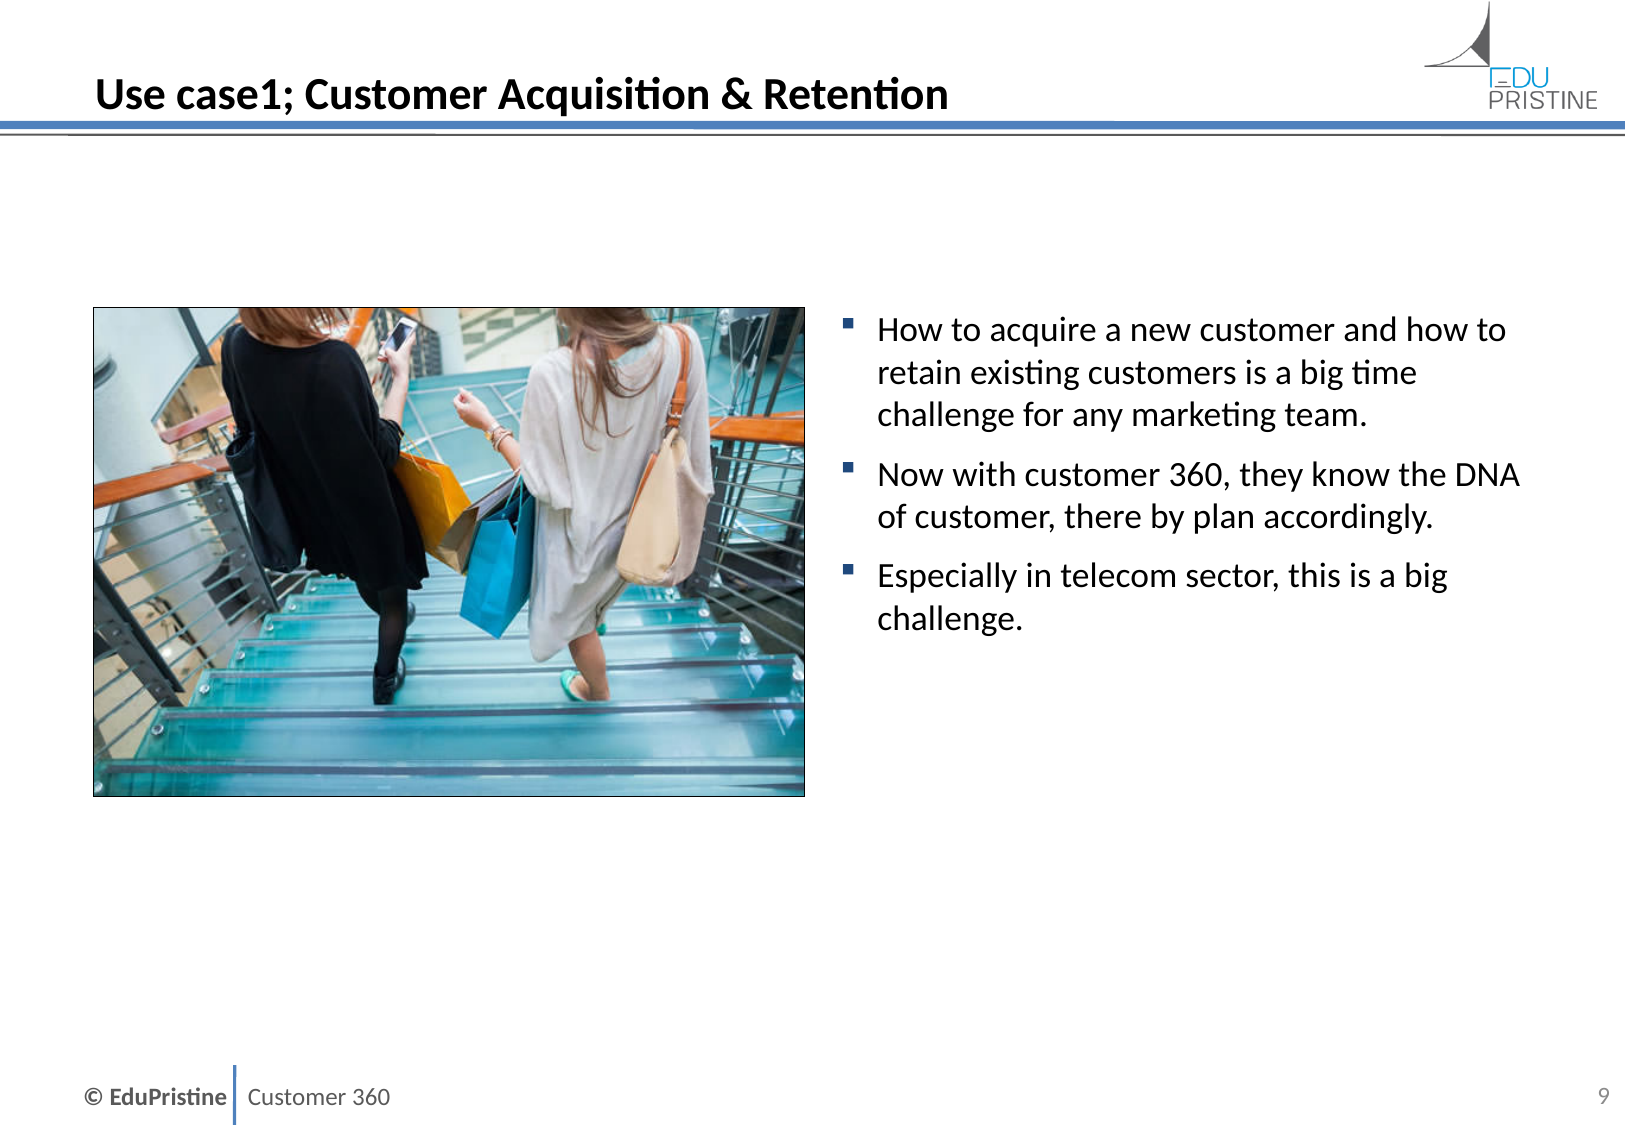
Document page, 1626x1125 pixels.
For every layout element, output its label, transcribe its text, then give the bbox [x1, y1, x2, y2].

list How to acquire a new customer and how to retain existing customers is a big time challenge for any marketing team. Now with customer 360, they know the DNA of customer, there by plan accordingly. Especially in telecom sector, this is a big challenge. [832, 298, 1544, 797]
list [93, 307, 806, 797]
title Use case1; Customer Acquisition & Retention [87, 10, 1416, 126]
slide_number 8 [1543, 1065, 1625, 1125]
picture [1424, 1, 1597, 109]
